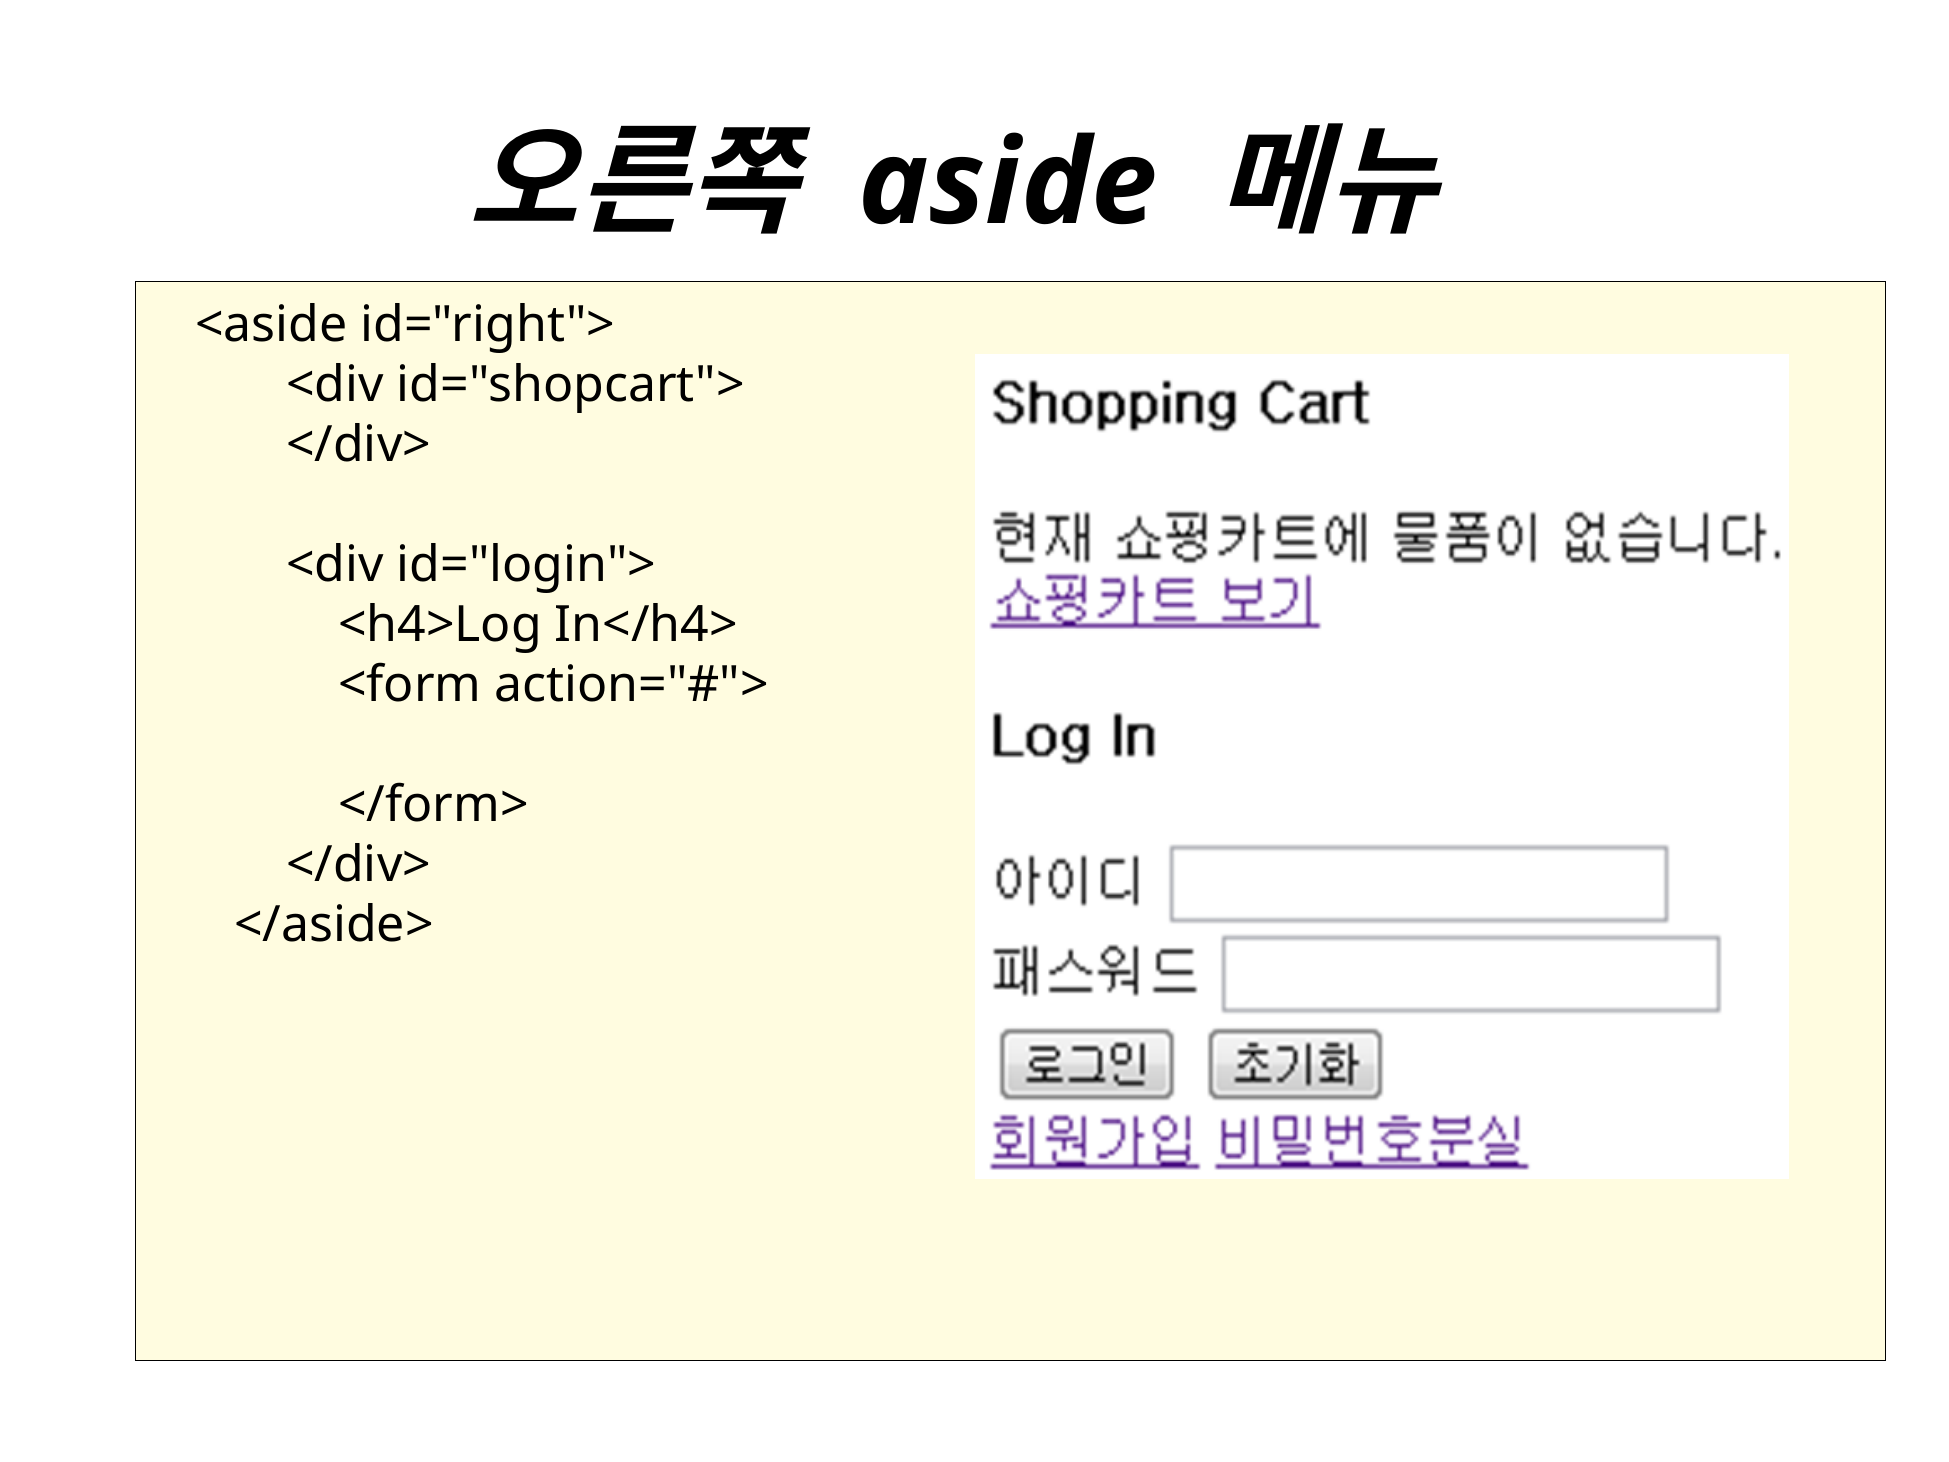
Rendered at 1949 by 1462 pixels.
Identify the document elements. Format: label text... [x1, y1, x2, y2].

picture [974, 354, 1789, 1179]
title 오른쪽 aside 메뉴 [156, 92, 1749, 255]
text_box <aside id="right"> <div id="shopcart"> </div> <div id="login"> <h4>Log In</h4> <form action="#"> </form> </div> </aside> [135, 281, 1886, 1361]
